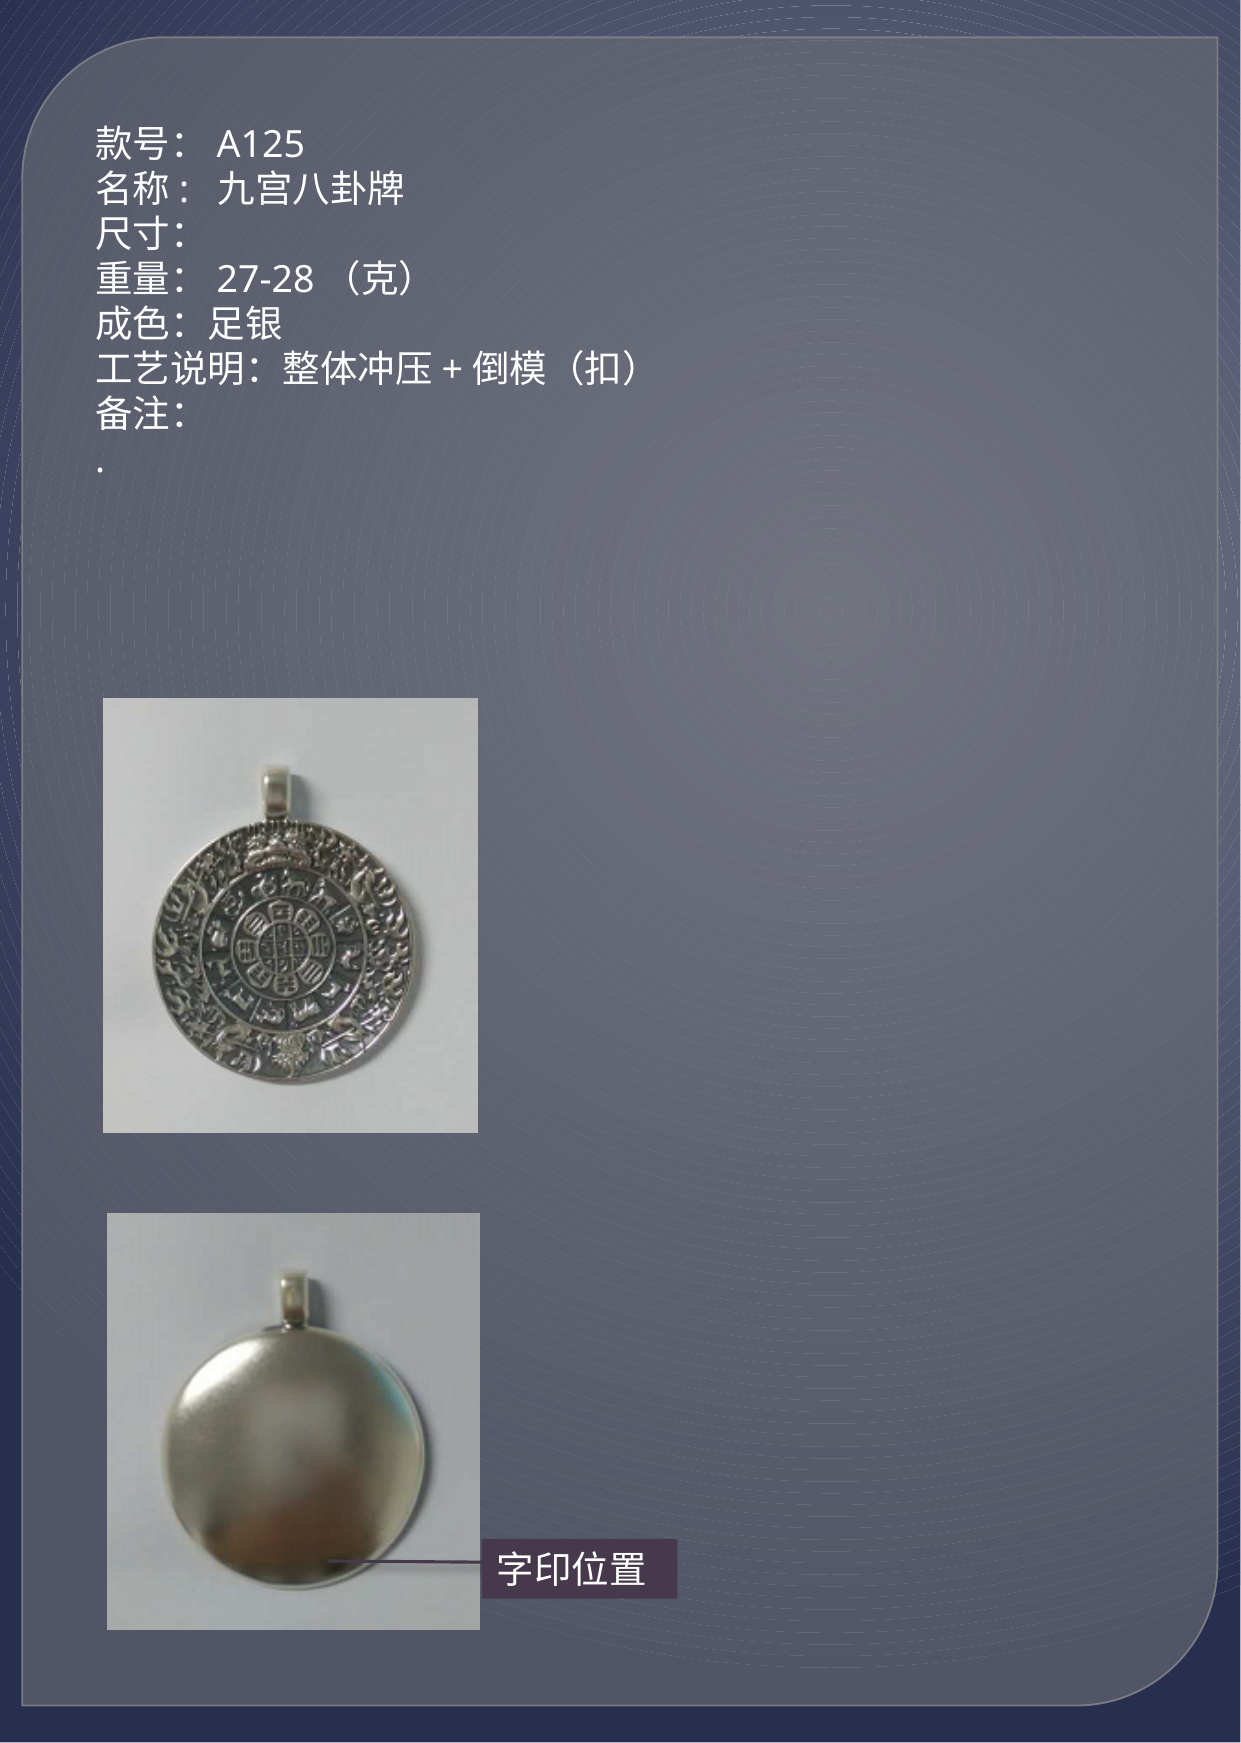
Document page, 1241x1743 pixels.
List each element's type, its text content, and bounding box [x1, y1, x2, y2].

picture [103, 698, 478, 1133]
picture [107, 1213, 480, 1630]
text_box 款号：A125 名称: 九宫八卦牌 尺寸： 重量：27-28（克） 成色：足银 工艺说明：整体冲压+倒模（扣） 备注： . [80, 112, 1241, 487]
text_box 字印位置 [486, 1538, 678, 1599]
